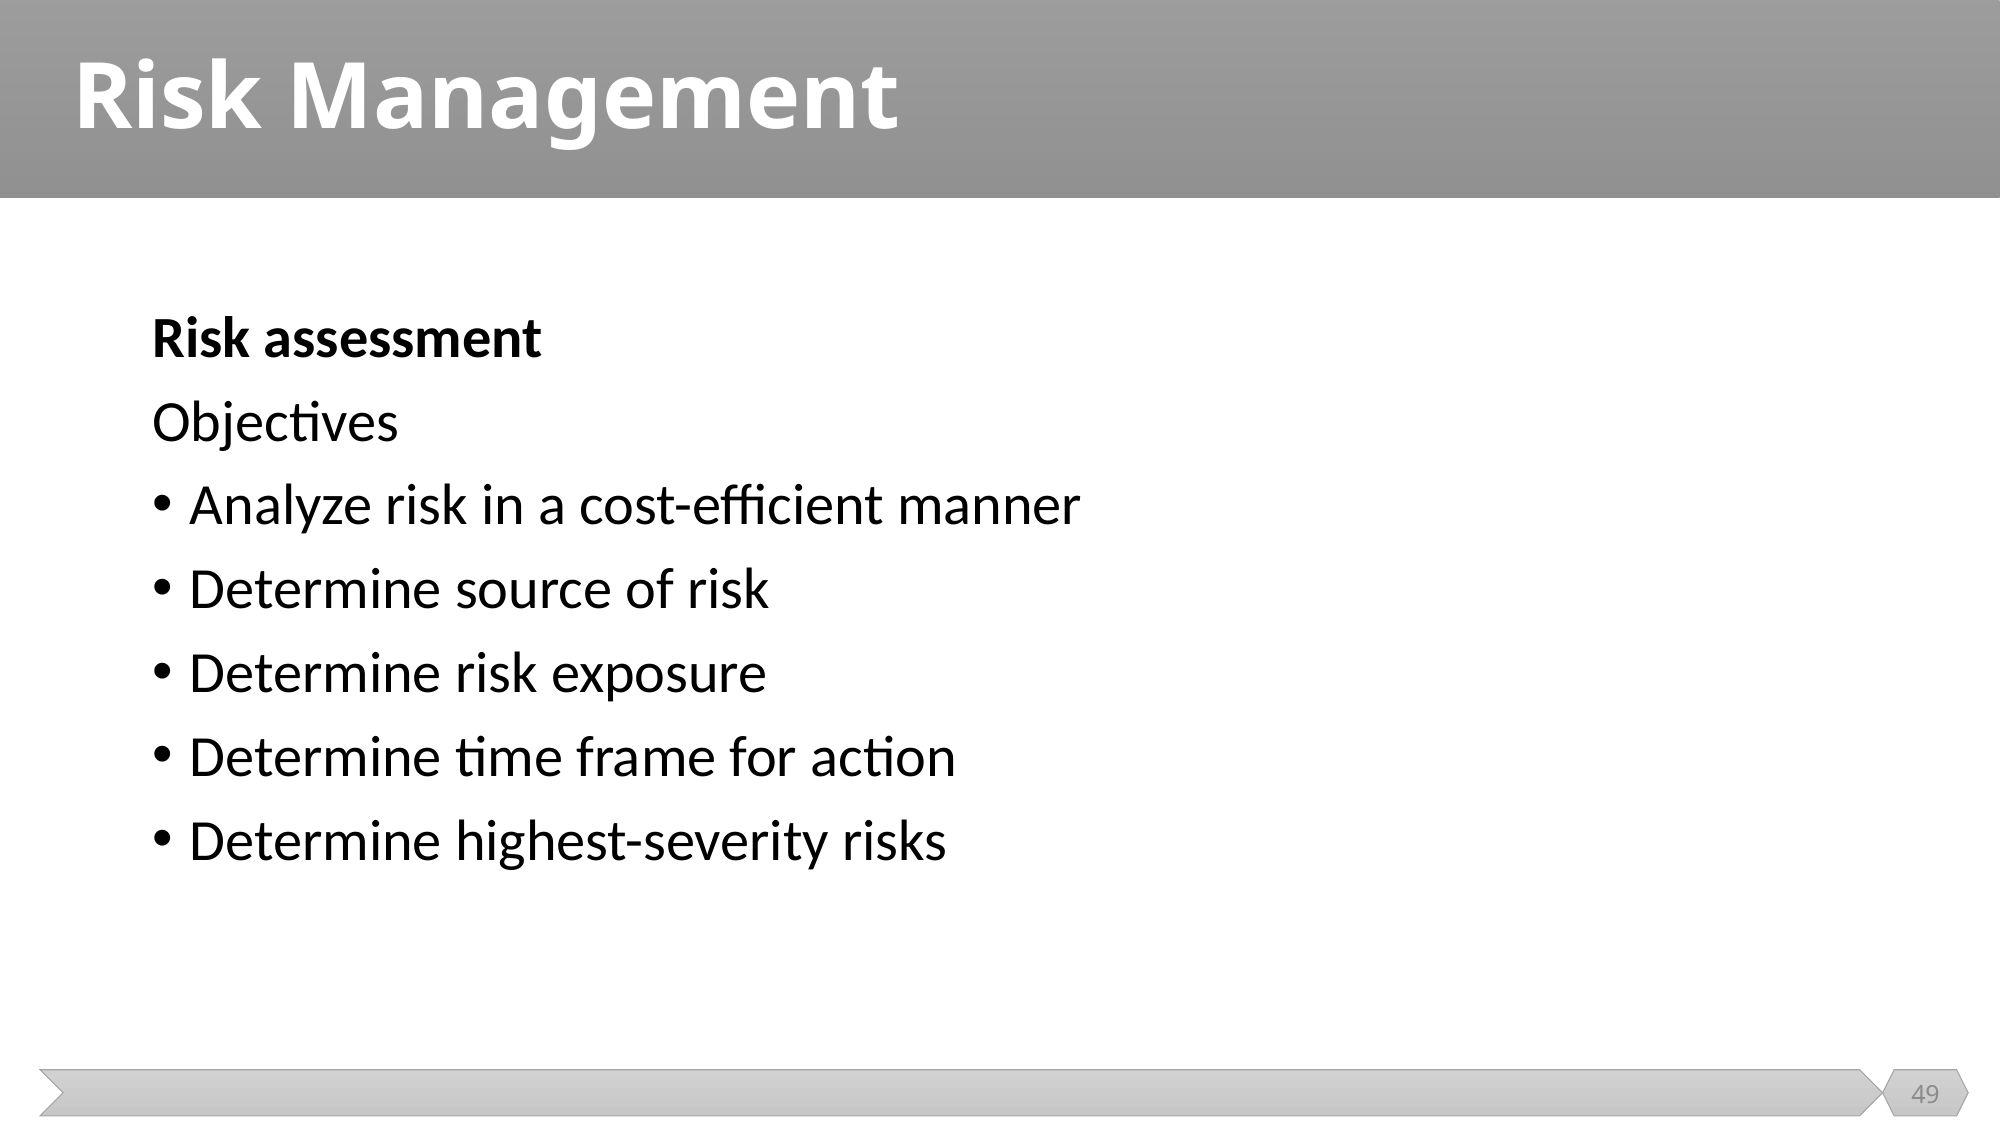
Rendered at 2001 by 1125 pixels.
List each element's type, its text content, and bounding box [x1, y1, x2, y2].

slide_number 49 [1882, 1065, 1969, 1125]
title Risk Management [56, 0, 1969, 199]
list Risk assessment Objectives Analyze risk in a cost-efficient manner Determine source of risk Determine risk exposure Determine time frame for action Determine highest-severity risks [137, 299, 1863, 1014]
